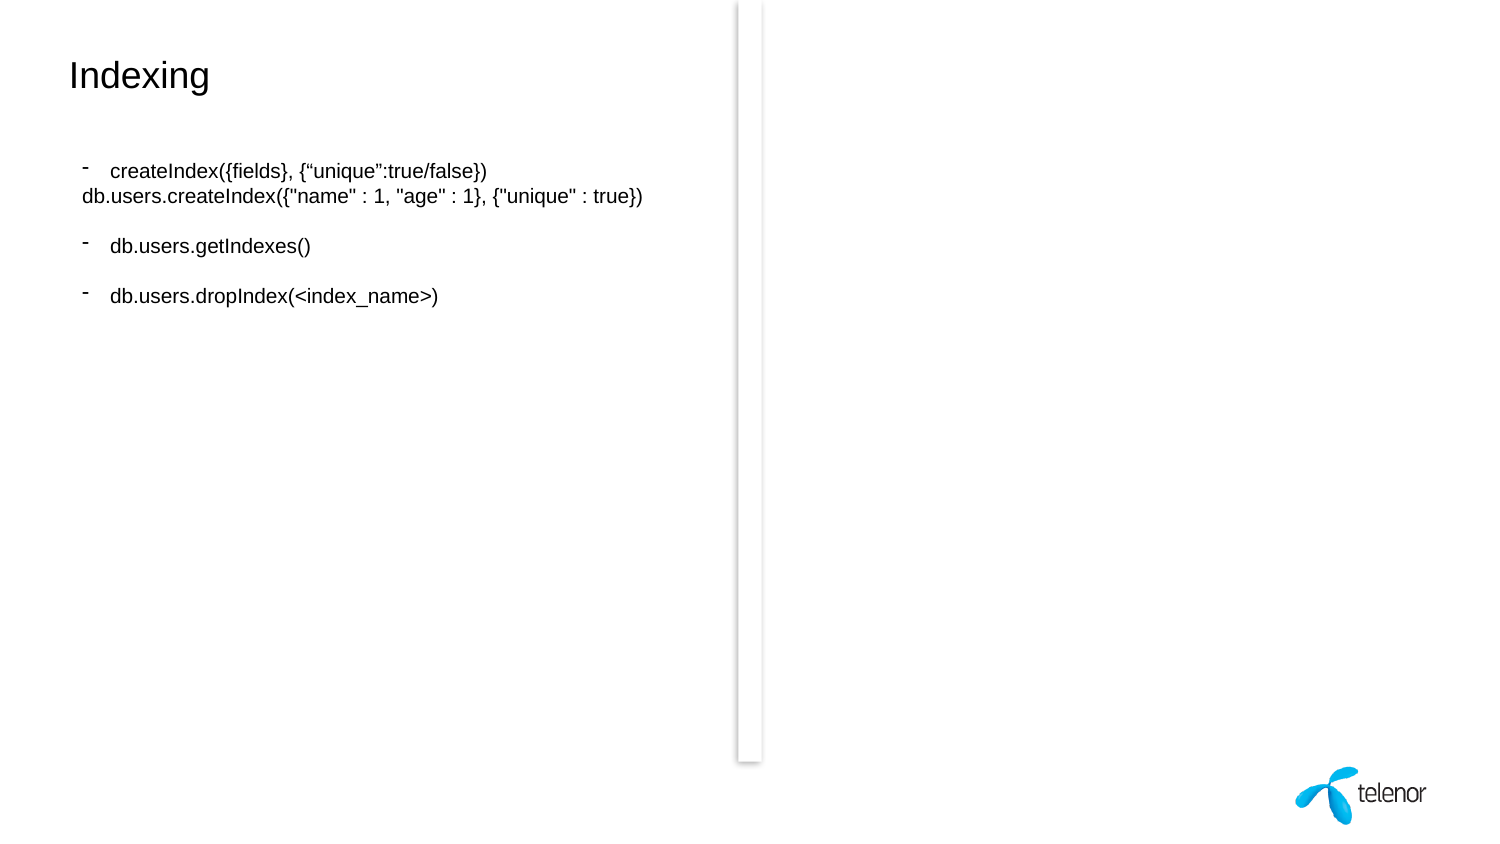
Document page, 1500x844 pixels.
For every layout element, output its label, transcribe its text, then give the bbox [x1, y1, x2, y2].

text_box Indexing [54, 43, 226, 104]
text_box createIndex({fields}, {“unique”:true/false}) db.users.createIndex({"name" : 1, "age" : 1}, {"unique" : true}) db.users.getIndexes() db.users.dropIndex(<index_name>) [67, 150, 659, 315]
picture [1291, 761, 1432, 830]
